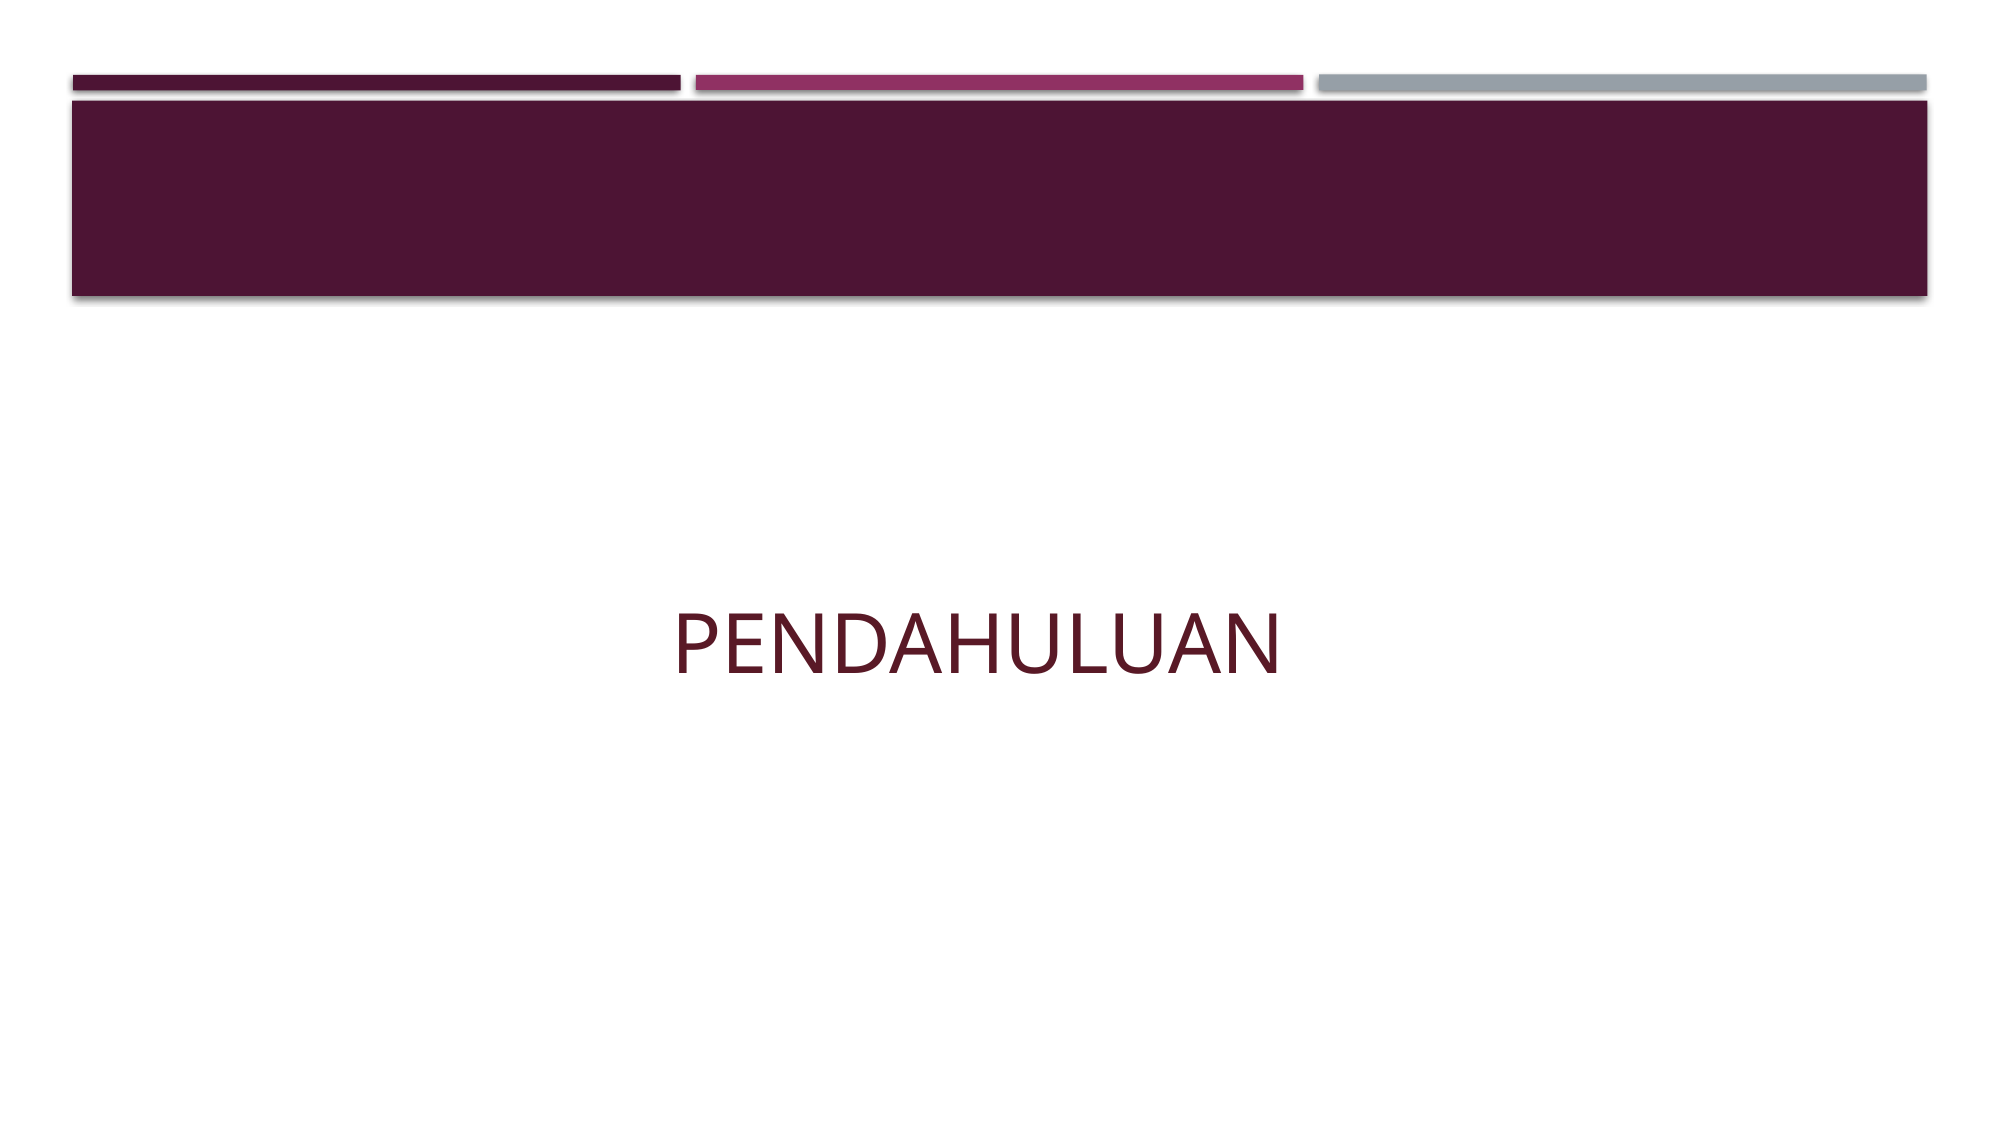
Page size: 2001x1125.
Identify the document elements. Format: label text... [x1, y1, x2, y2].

title PENDAHULUAN [73, 470, 1883, 698]
